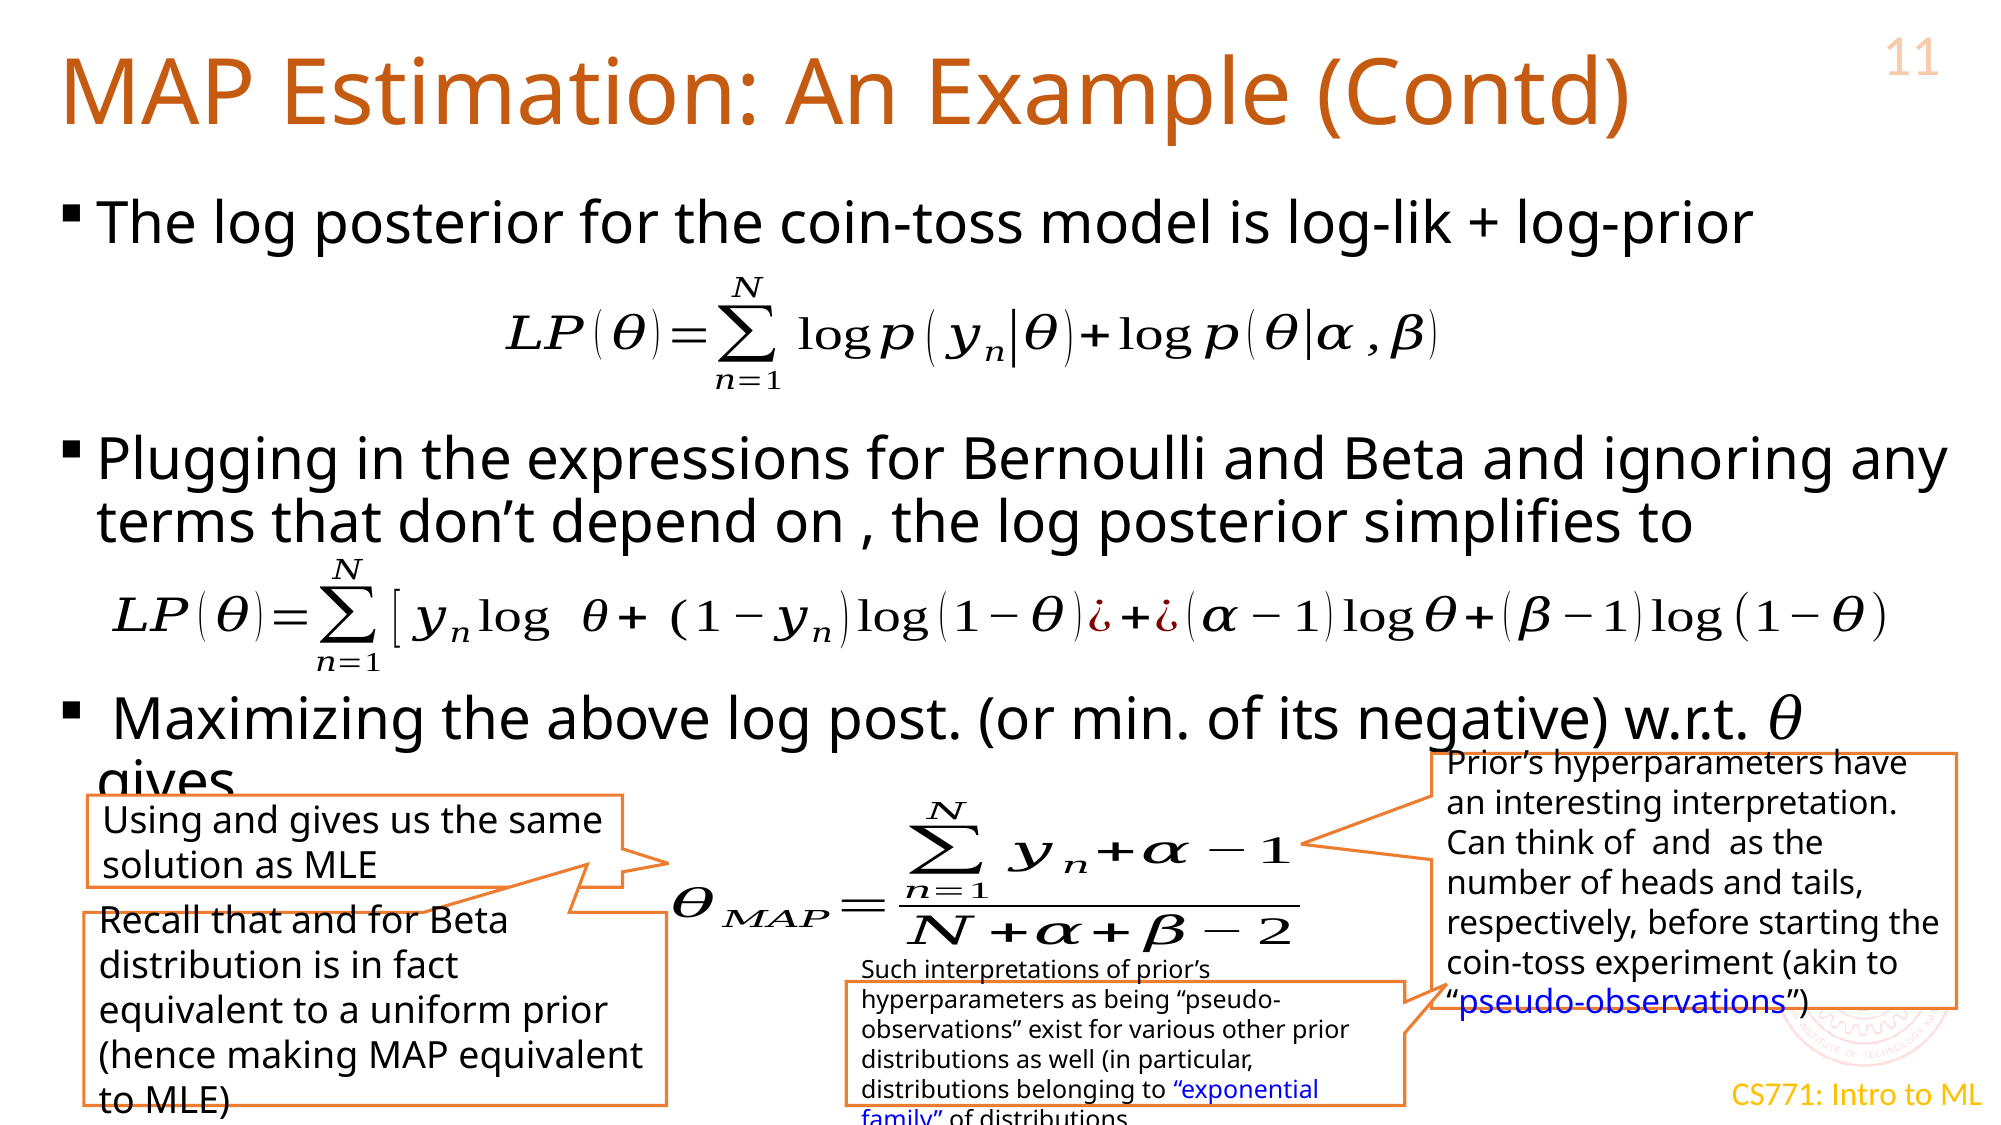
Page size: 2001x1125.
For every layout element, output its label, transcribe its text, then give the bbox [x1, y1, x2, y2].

slide_number 11 [1857, 22, 1957, 83]
text_box Such interpretations of prior’s hyperparameters as being “pseudo-observations” exist for various other prior distributions as well (in particular, distributions belonging to “exponential family” of distributions [845, 980, 1448, 1107]
title MAP Estimation: An Example (Contd) [43, 27, 1970, 163]
